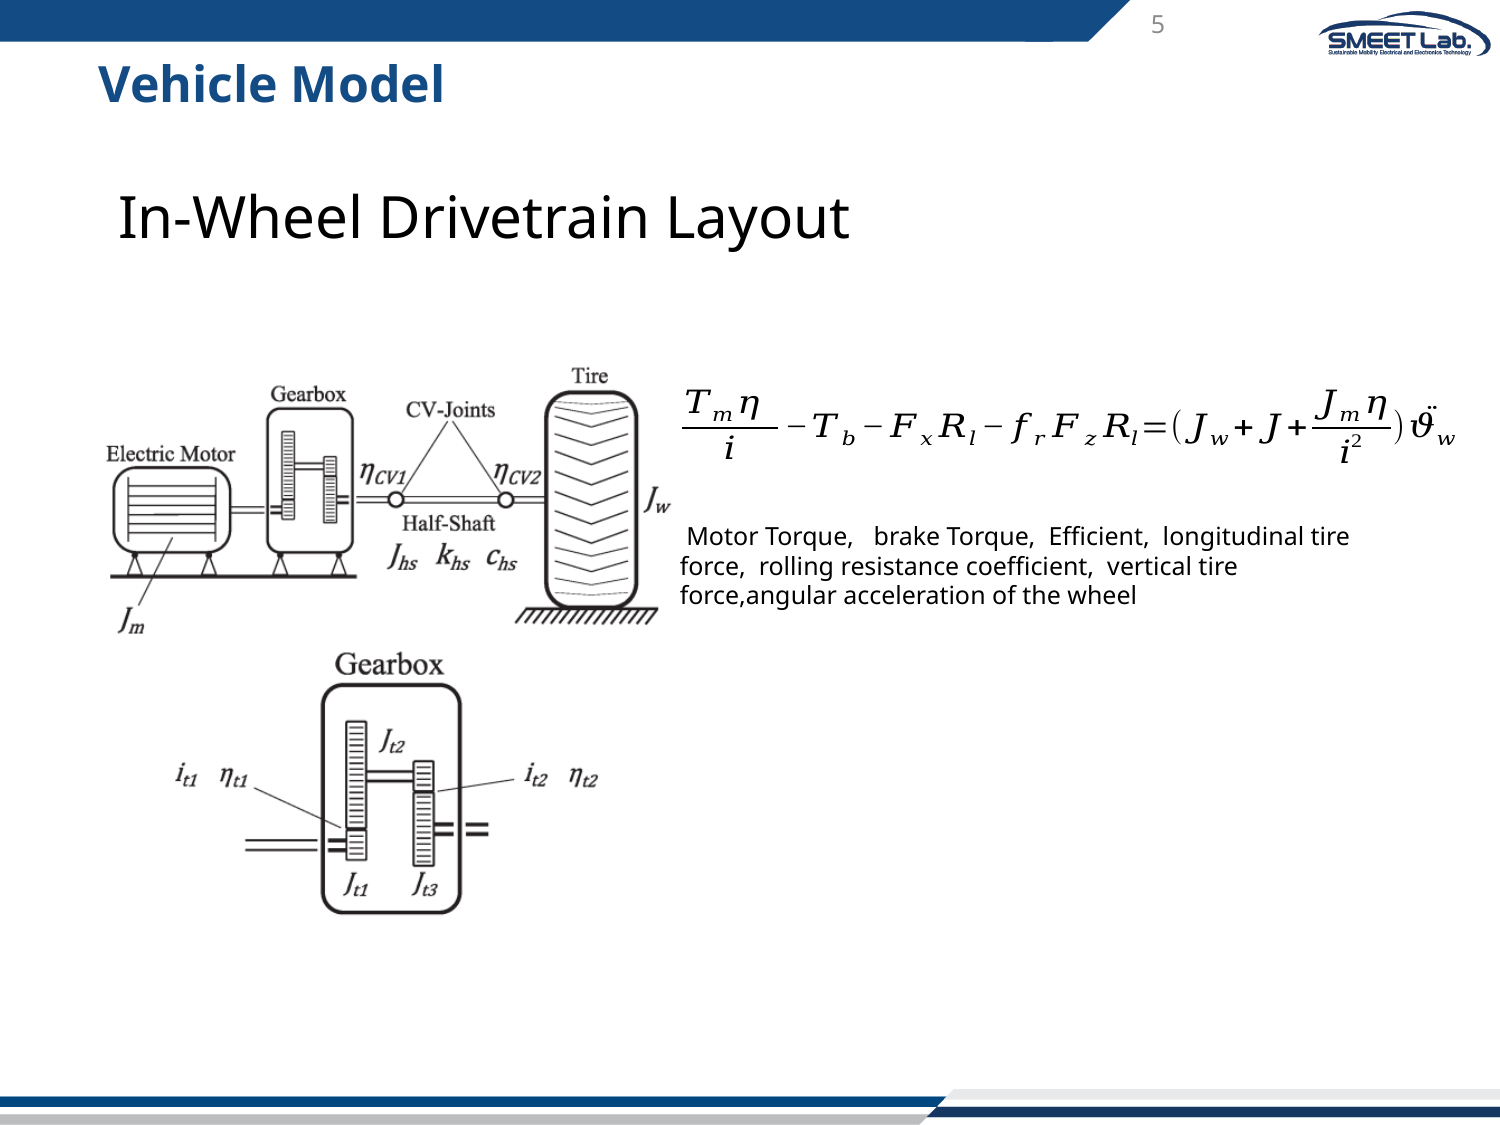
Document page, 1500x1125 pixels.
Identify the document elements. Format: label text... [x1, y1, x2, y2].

picture [0, 1089, 1500, 1125]
picture [1318, 11, 1491, 56]
picture [3, 333, 750, 933]
title Vehicle Model [83, 29, 1373, 142]
list In-Wheel Drivetrain Layout [103, 181, 1343, 261]
